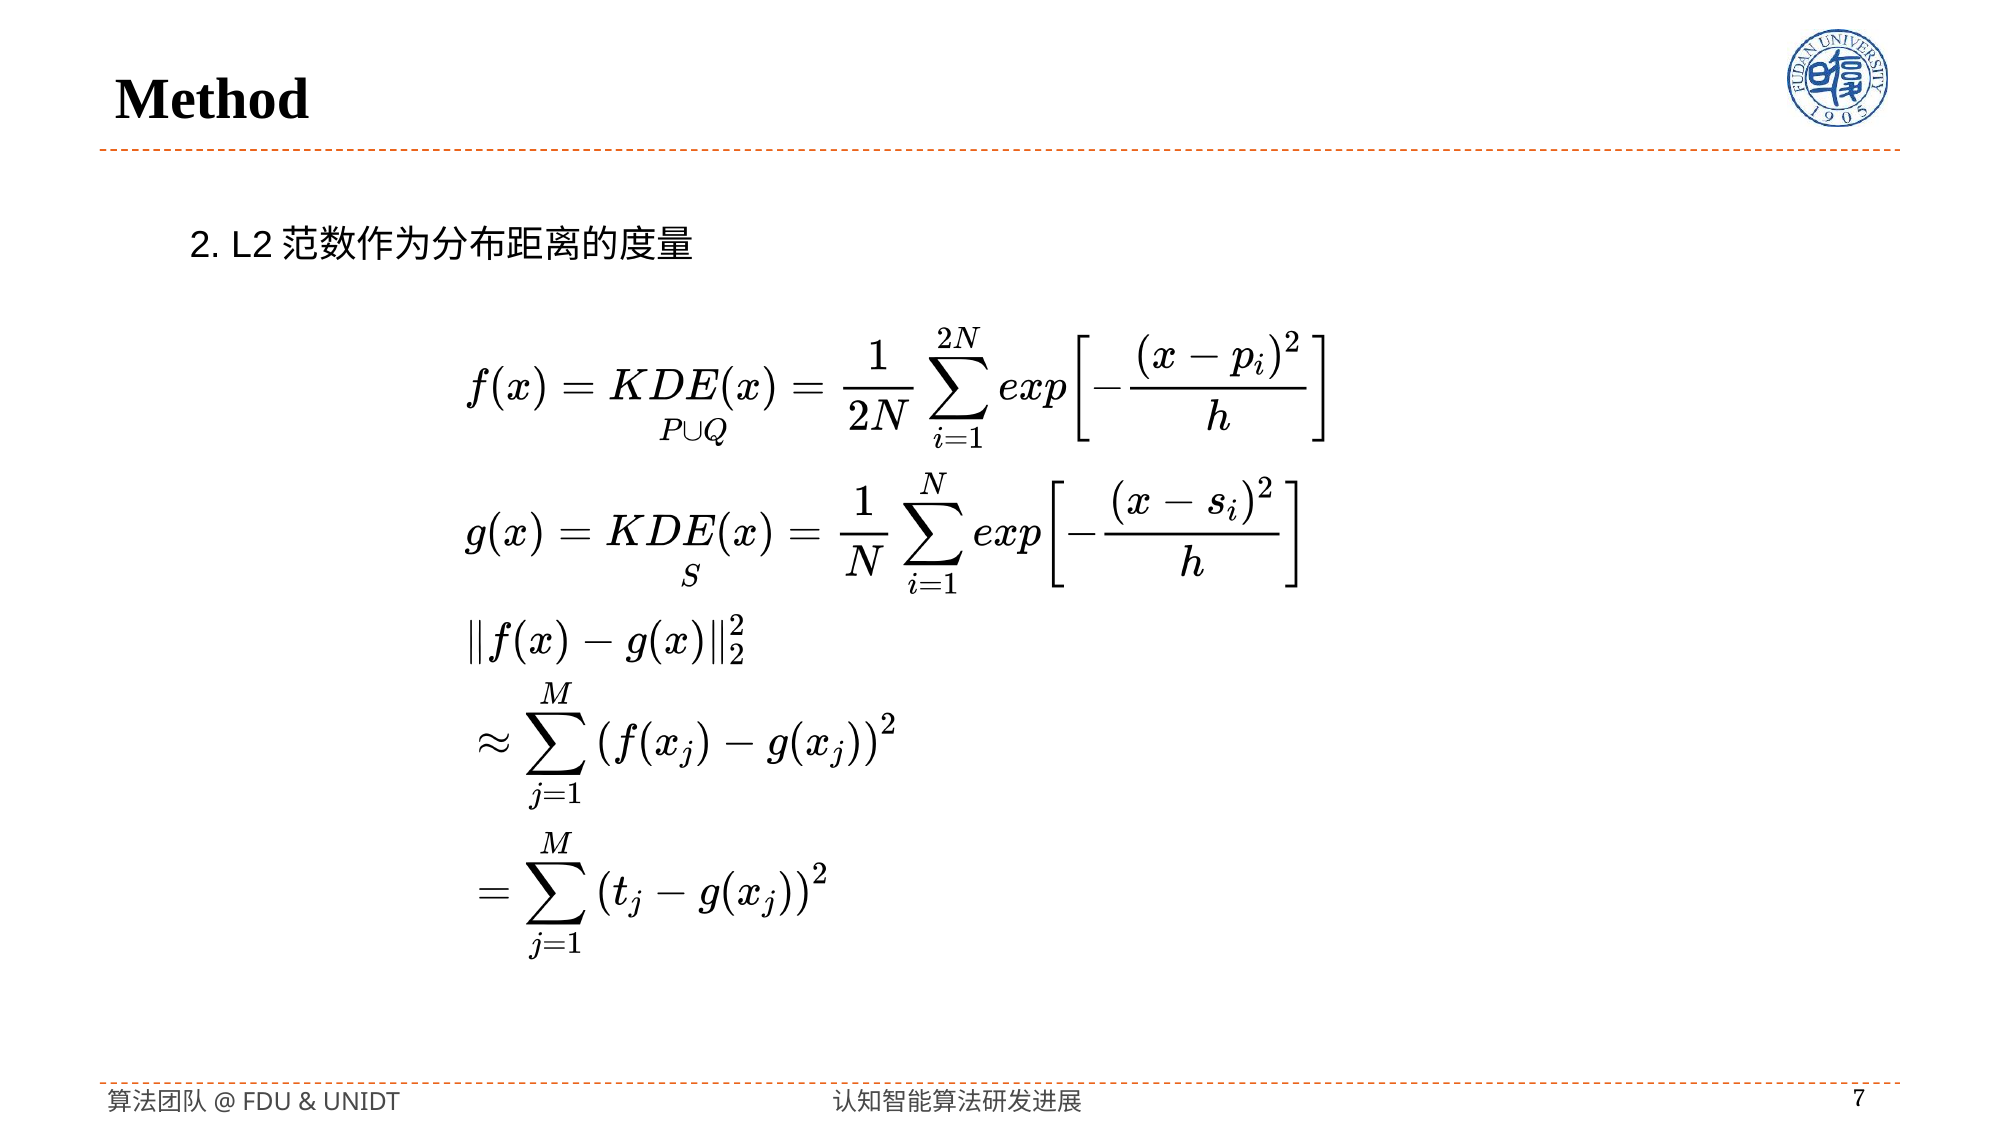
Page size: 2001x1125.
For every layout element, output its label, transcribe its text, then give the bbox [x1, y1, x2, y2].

picture [449, 312, 1339, 974]
picture [1787, 29, 1888, 127]
title Method [99, 24, 1725, 138]
text_box 2. L2范数作为分布距离的度量 [174, 212, 1175, 273]
